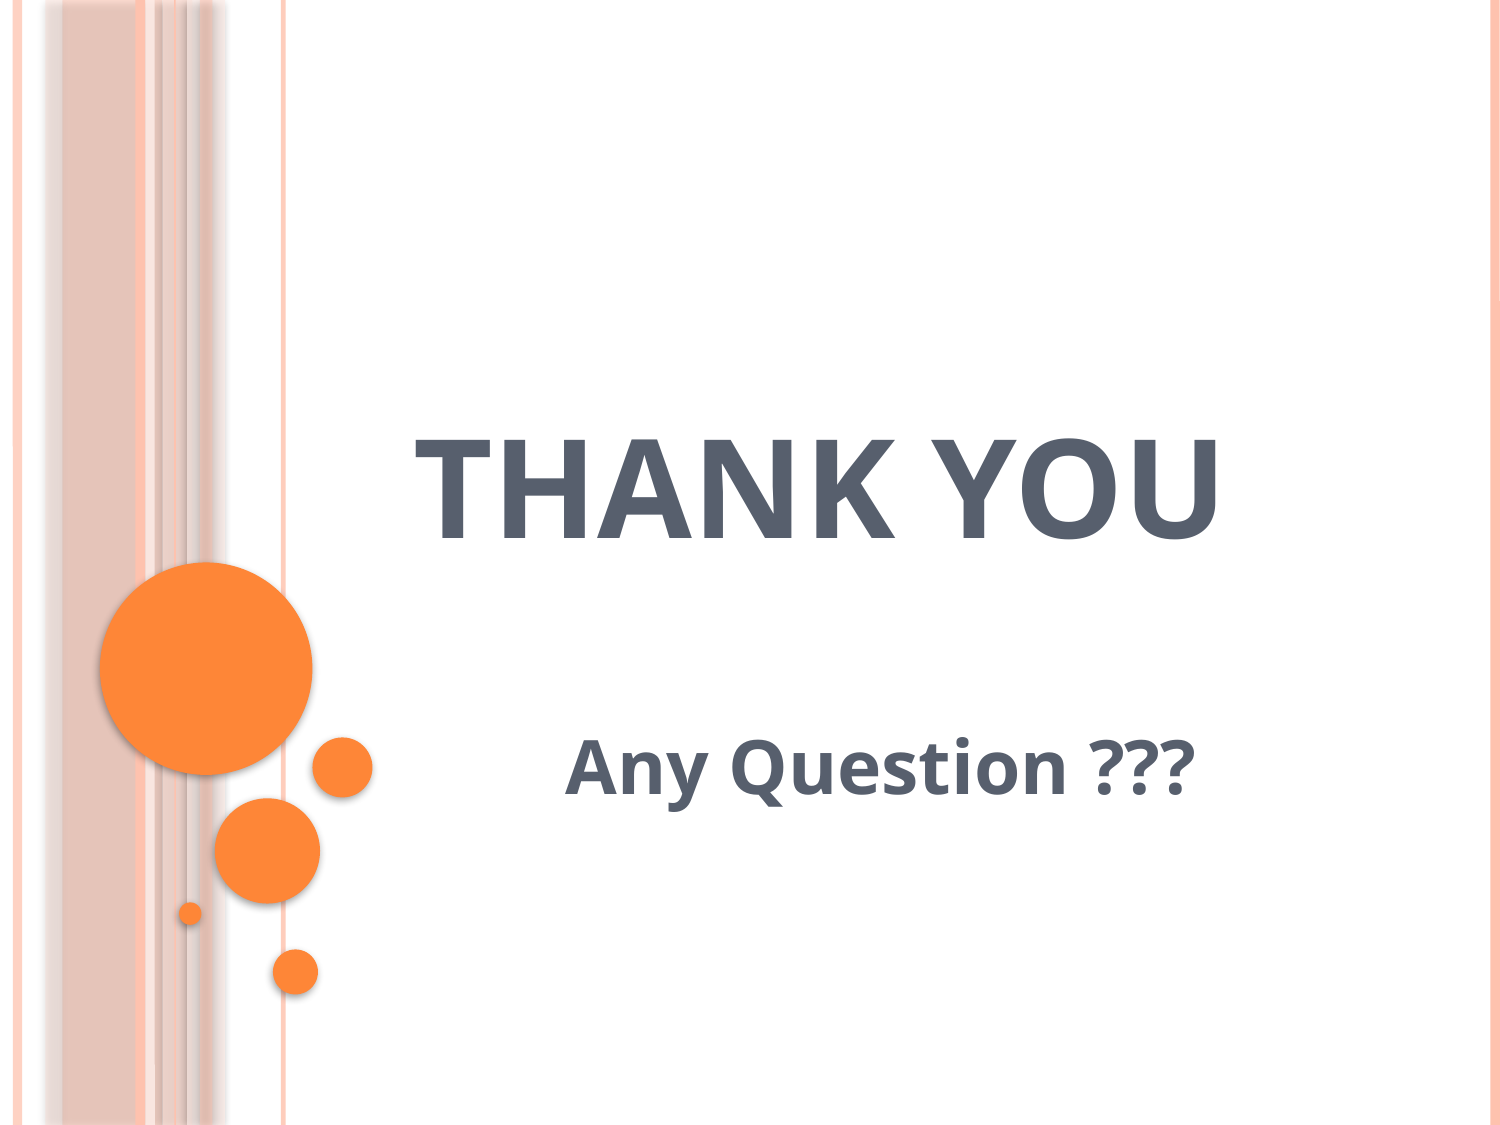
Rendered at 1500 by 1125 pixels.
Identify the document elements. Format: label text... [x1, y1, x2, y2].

subtitle Any Question ??? [375, 712, 1388, 938]
title Thank You [350, 262, 1363, 574]
